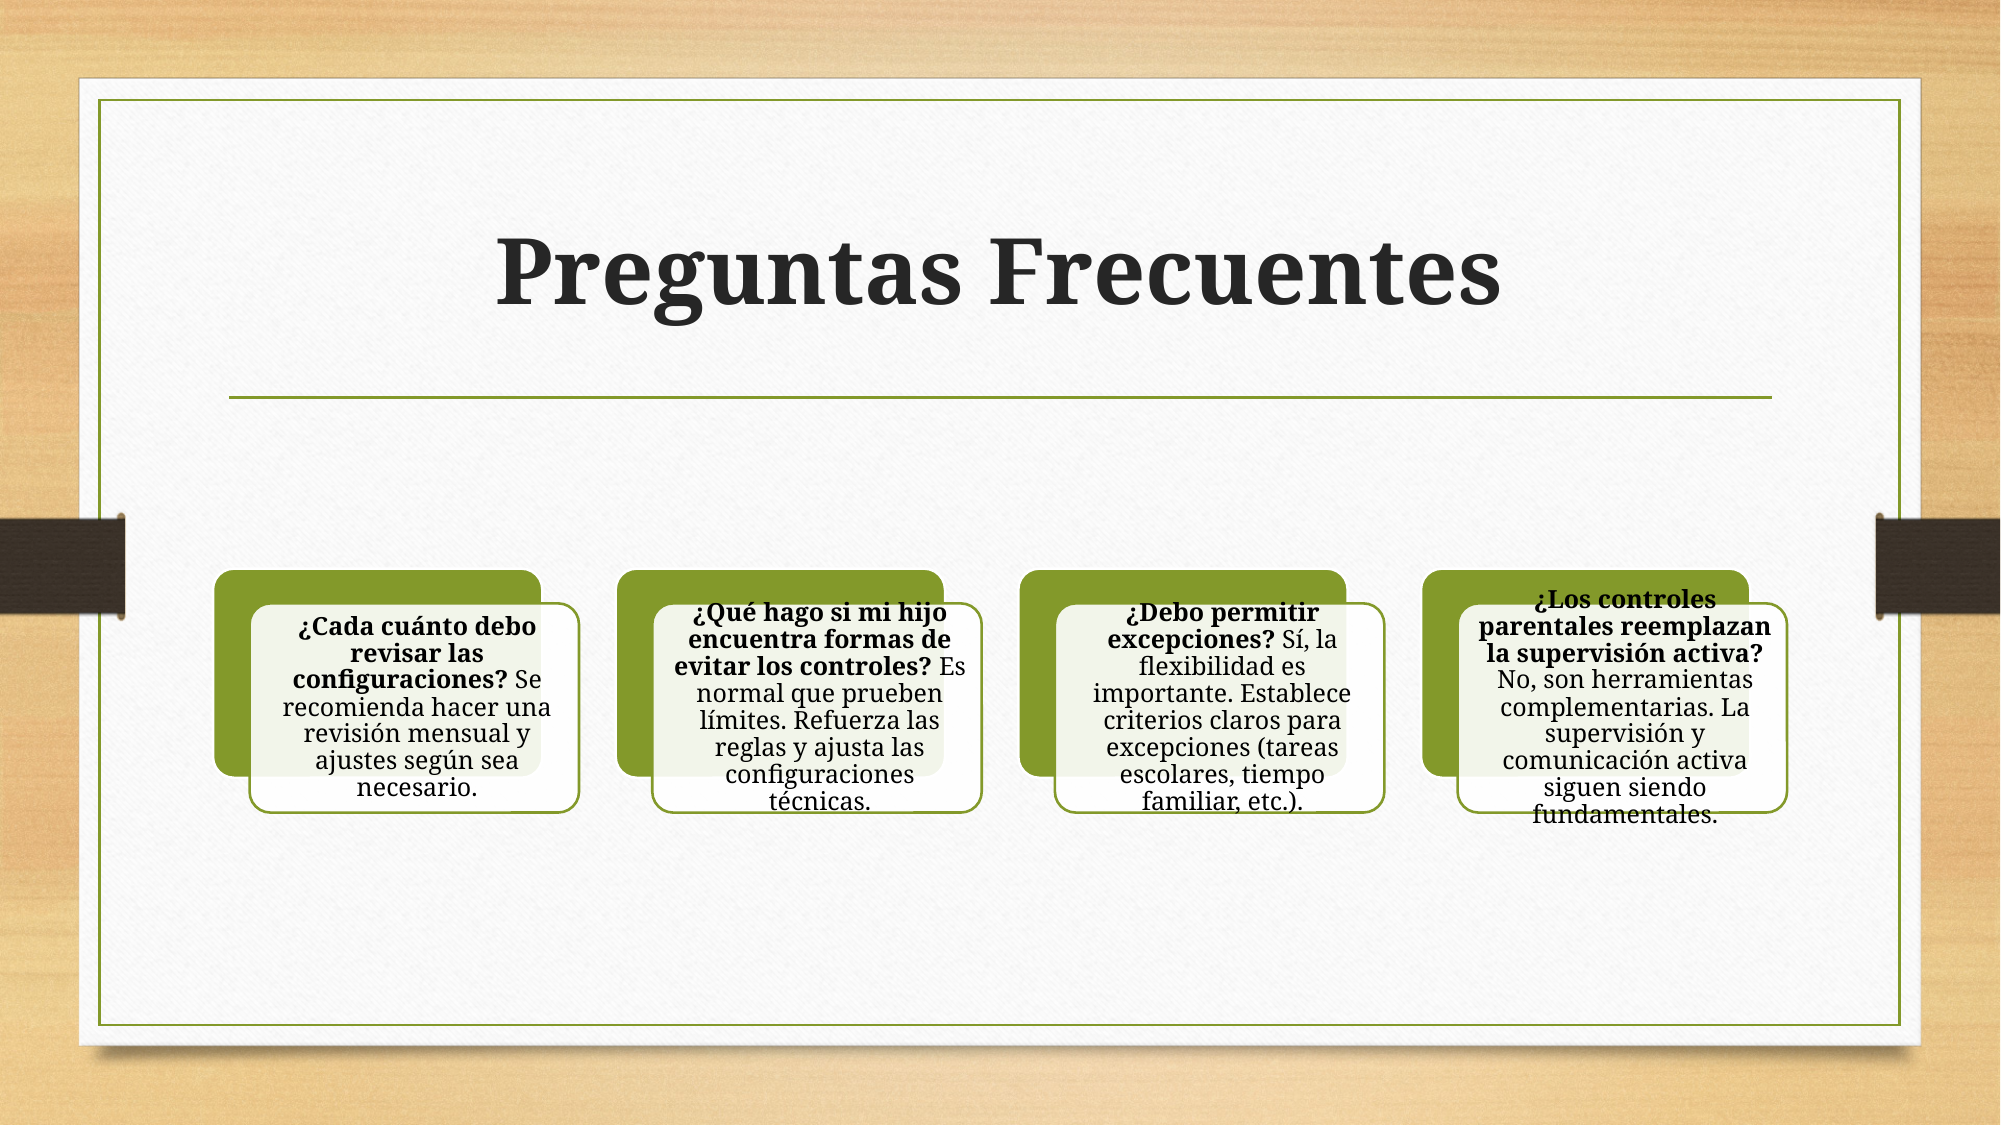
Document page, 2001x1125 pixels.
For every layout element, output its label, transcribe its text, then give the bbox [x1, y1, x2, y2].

title Preguntas Frecuentes [212, 161, 1788, 375]
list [212, 454, 1788, 927]
picture [0, 0, 2001, 1125]
